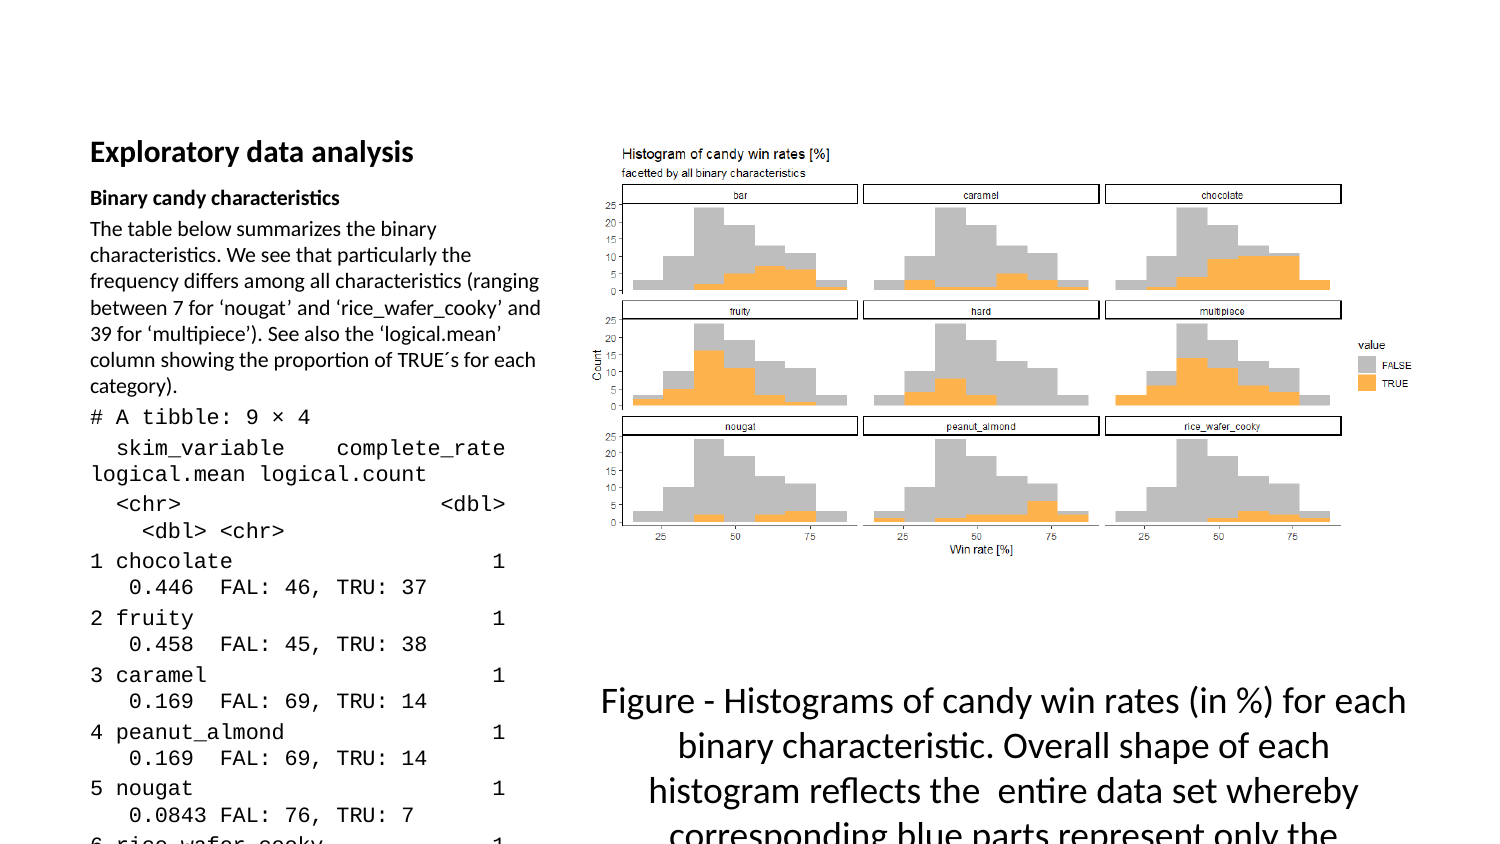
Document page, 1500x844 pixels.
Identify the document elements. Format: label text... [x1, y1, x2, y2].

list Binary candy characteristics The table below summarizes the binary characteristics. We see that particularly the frequency differs among all characteristics (ranging between 7 for ‘nougat’ and ‘rice_wafer_cooky’ and 39 for ‘multipiece’). See also the ‘logical.mean’ column showing the proportion of TRUE´s for each category). # A tibble: 9 × 4 skim_variable complete_rate logical.mean logical.count <chr> <dbl> <dbl> <chr> 1 chocolate 1 0.446 FAL: 46, TRU: 37 2 fruity 1 0.458 FAL: 45, TRU: 38 3 caramel 1 0.169 FAL: 69, TRU: 14 4 peanut_almond 1 0.169 FAL: 69, TRU: 14 5 nougat 1 0.0843 FAL: 76, TRU: 7 6 rice_wafer_cooky 1 0.0843 FAL: 76, TRU: 7 7 hard 1 0.181 FAL: 68, TRU: 15 8 bar 1 0.253 FAL: 62, TRU: 21 9 multipiece 1 0.530 TRU: 44, FAL: 39 For a first impression how each binary attributes relates to candy win rates, I created numerous histograms of the win rate facetted by attribute (Figure below). For reference, each subplot shows also the win rate histogram of the whole data. Not only shows this the proportion of each characteristic with respect to the entire data set but allows also a first visual impression whether specific attributes tend to have lower or higher win rates. As noted before, only a few candies contain ‘nougat’ and ‘rice_wafer_cooky’ whereas ‘chocolate’ and ‘fruity’ are more common ingredients. Hints for a good candy may already be derived from the histograms of ‘chocolate’ and ‘peanut_almond’ as they cover mainly areas of higher win rates. On the contrary, ‘fruity’ and ‘hard’ seem less indicative for a good candy. [75, 176, 569, 754]
picture [585, 141, 1424, 561]
title Exploratory data analysis [75, 33, 569, 176]
text_box Figure - Histograms of candy win rates (in %) for each binary characteristic. Overall shape of each histogram reflects the entire data set whereby corresponding blue parts represent only the proportion of the individual characteristic. [585, 668, 1423, 753]
